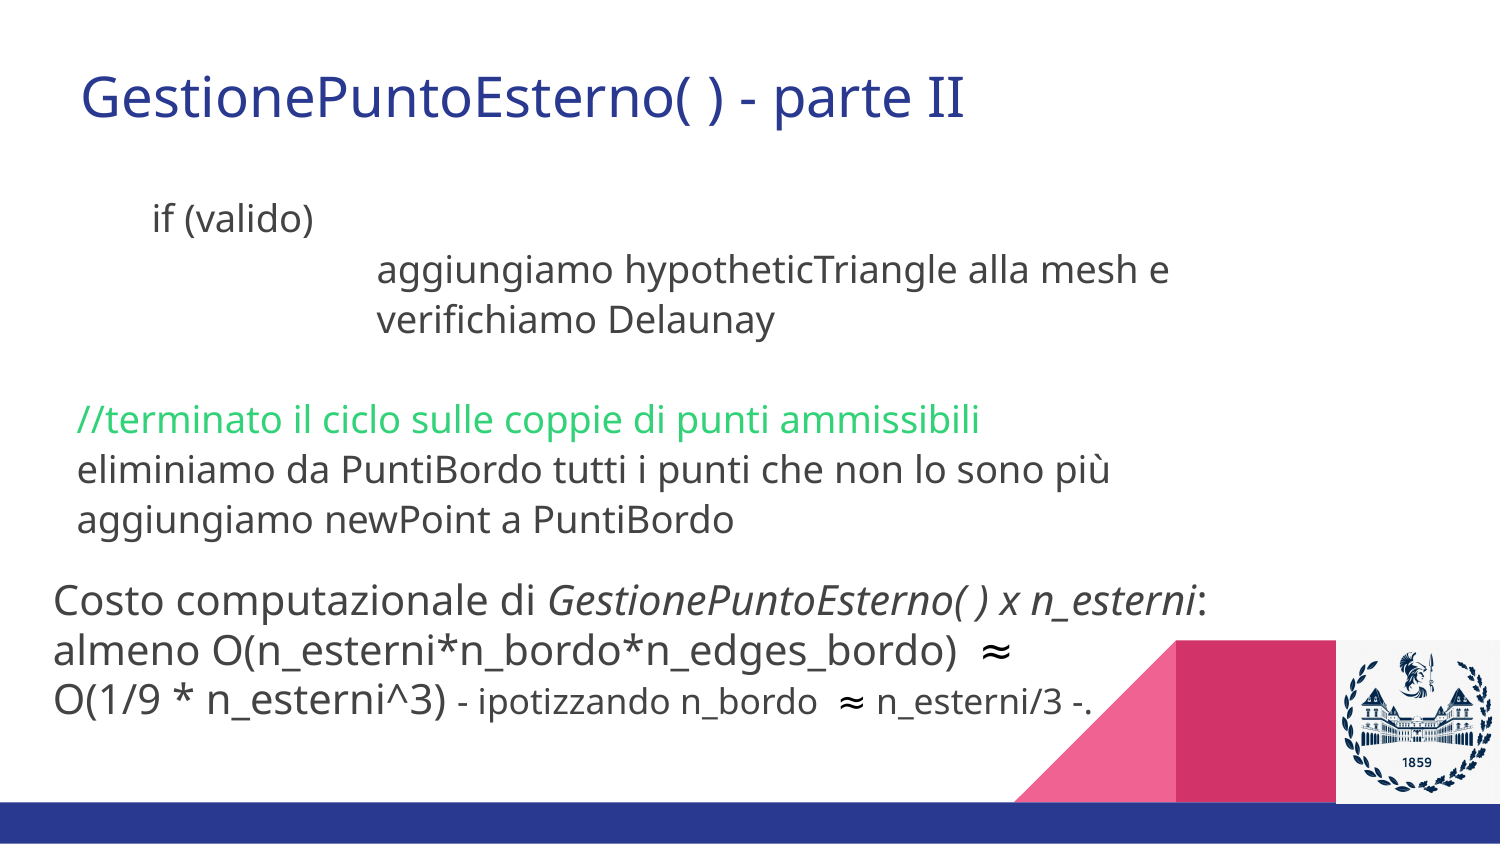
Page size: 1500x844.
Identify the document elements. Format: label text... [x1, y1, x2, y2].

text_box Costo computazionale di GestionePuntoEsterno( ) x n_esterni: almeno O(n_esterni*n_bordo*n_edges_bordo) ≈ O(1/9 * n_esterni^3) - ipotizzando n_bordo ≈ n_esterni/3 -. [37, 558, 1292, 739]
title GestionePuntoEsterno( ) - parte II [51, 46, 1449, 146]
list if (valido) aggiungiamo hypotheticTriangle alla mesh e verifichiamo Delaunay //terminato il ciclo sulle coppie di punti ammissibili eliminiamo da PuntiBordo tutti i punti che non lo sono più aggiungiamo newPoint a PuntiBordo [61, 175, 1268, 558]
picture [1336, 640, 1500, 804]
